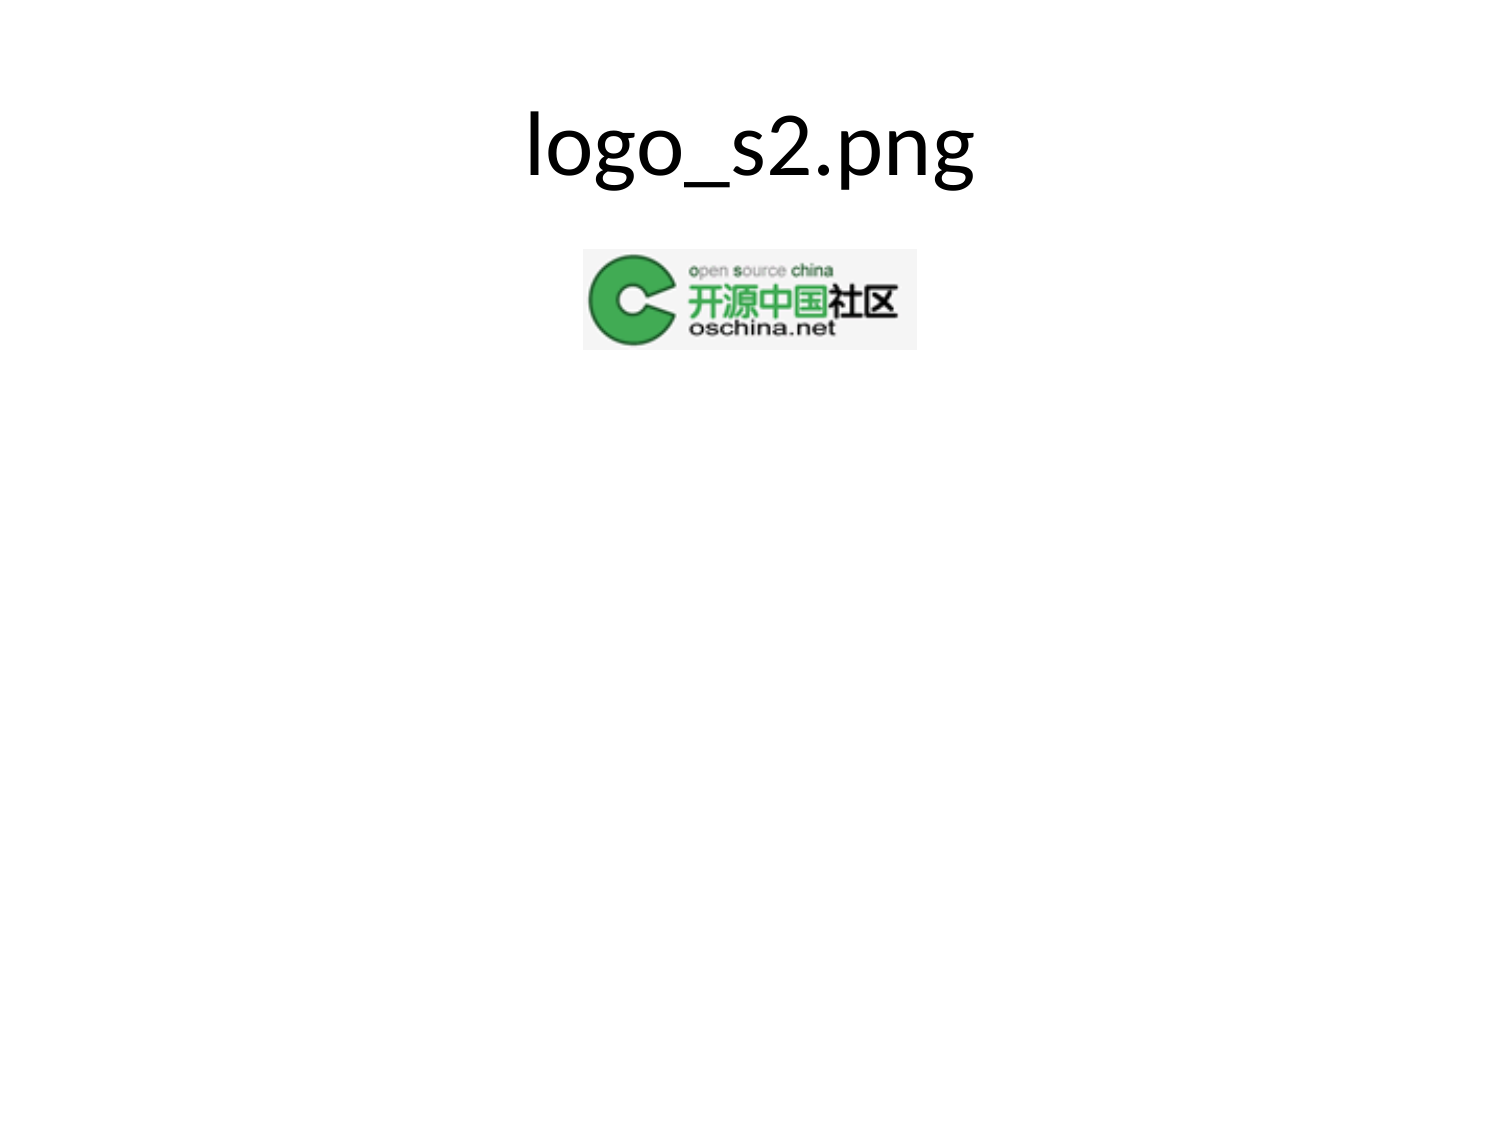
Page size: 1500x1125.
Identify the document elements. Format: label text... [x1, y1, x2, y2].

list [583, 249, 917, 351]
title logo_s2.png [75, 45, 1425, 233]
